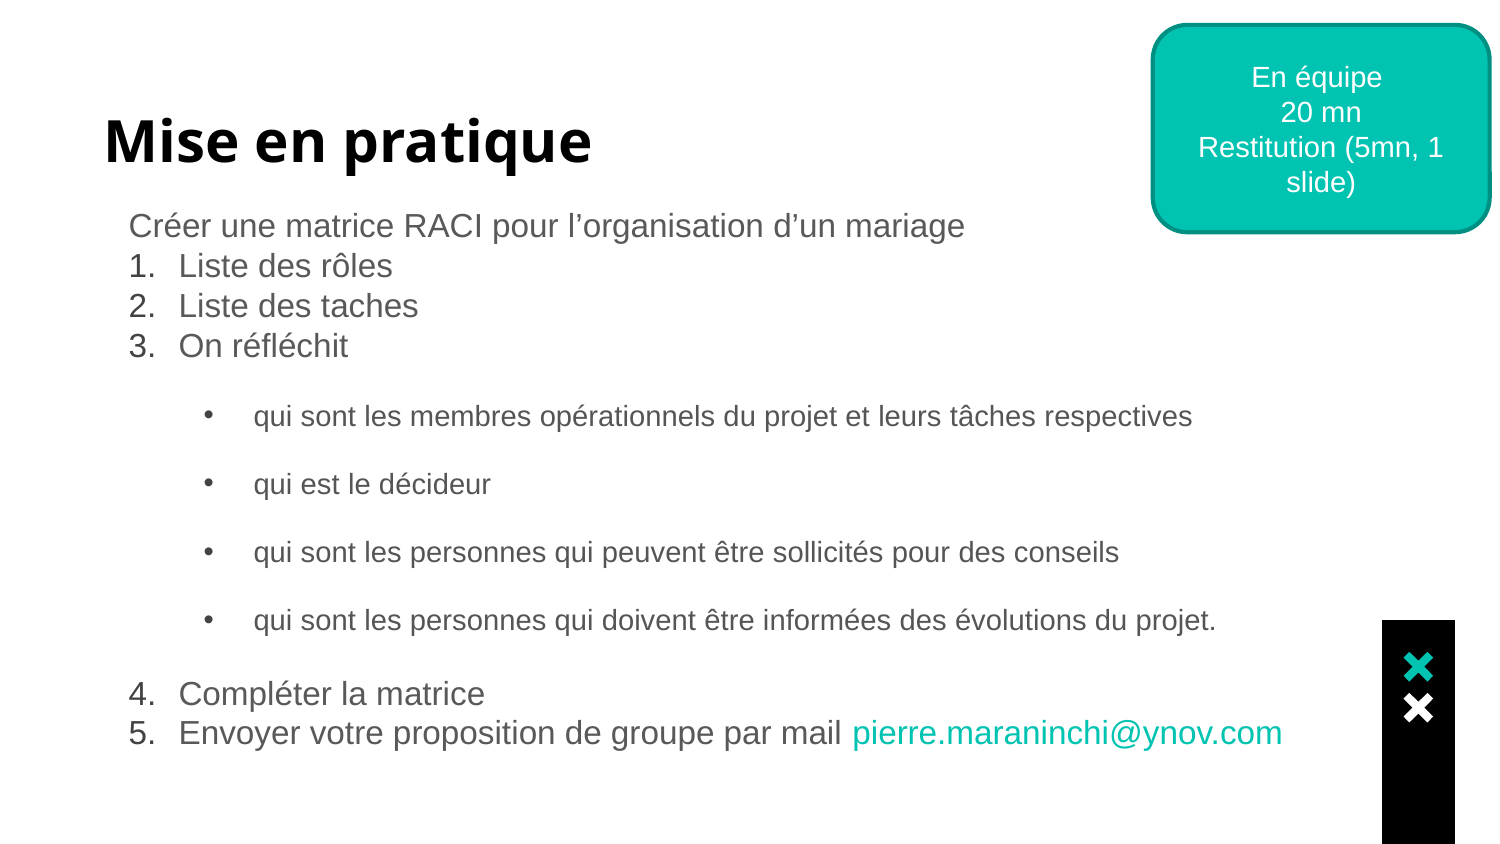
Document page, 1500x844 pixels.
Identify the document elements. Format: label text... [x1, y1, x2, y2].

title Mise en pratique [88, 88, 1150, 188]
list Créer une matrice RACI pour l’organisation d’un mariage Liste des rôles Liste des taches On réfléchit qui sont les membres opérationnels du projet et leurs tâches respectives qui est le décideur qui sont les personnes qui peuvent être sollicités pour des conseils qui sont les personnes qui doivent être informées des évolutions du projet. Compléter la matrice Envoyer votre proposition de groupe par mail pierre.maraninchi@ynov.com [88, 188, 1364, 802]
text_box En équipe 20 mn Restitution (5mn, 1 slide) [1150, 22, 1492, 235]
